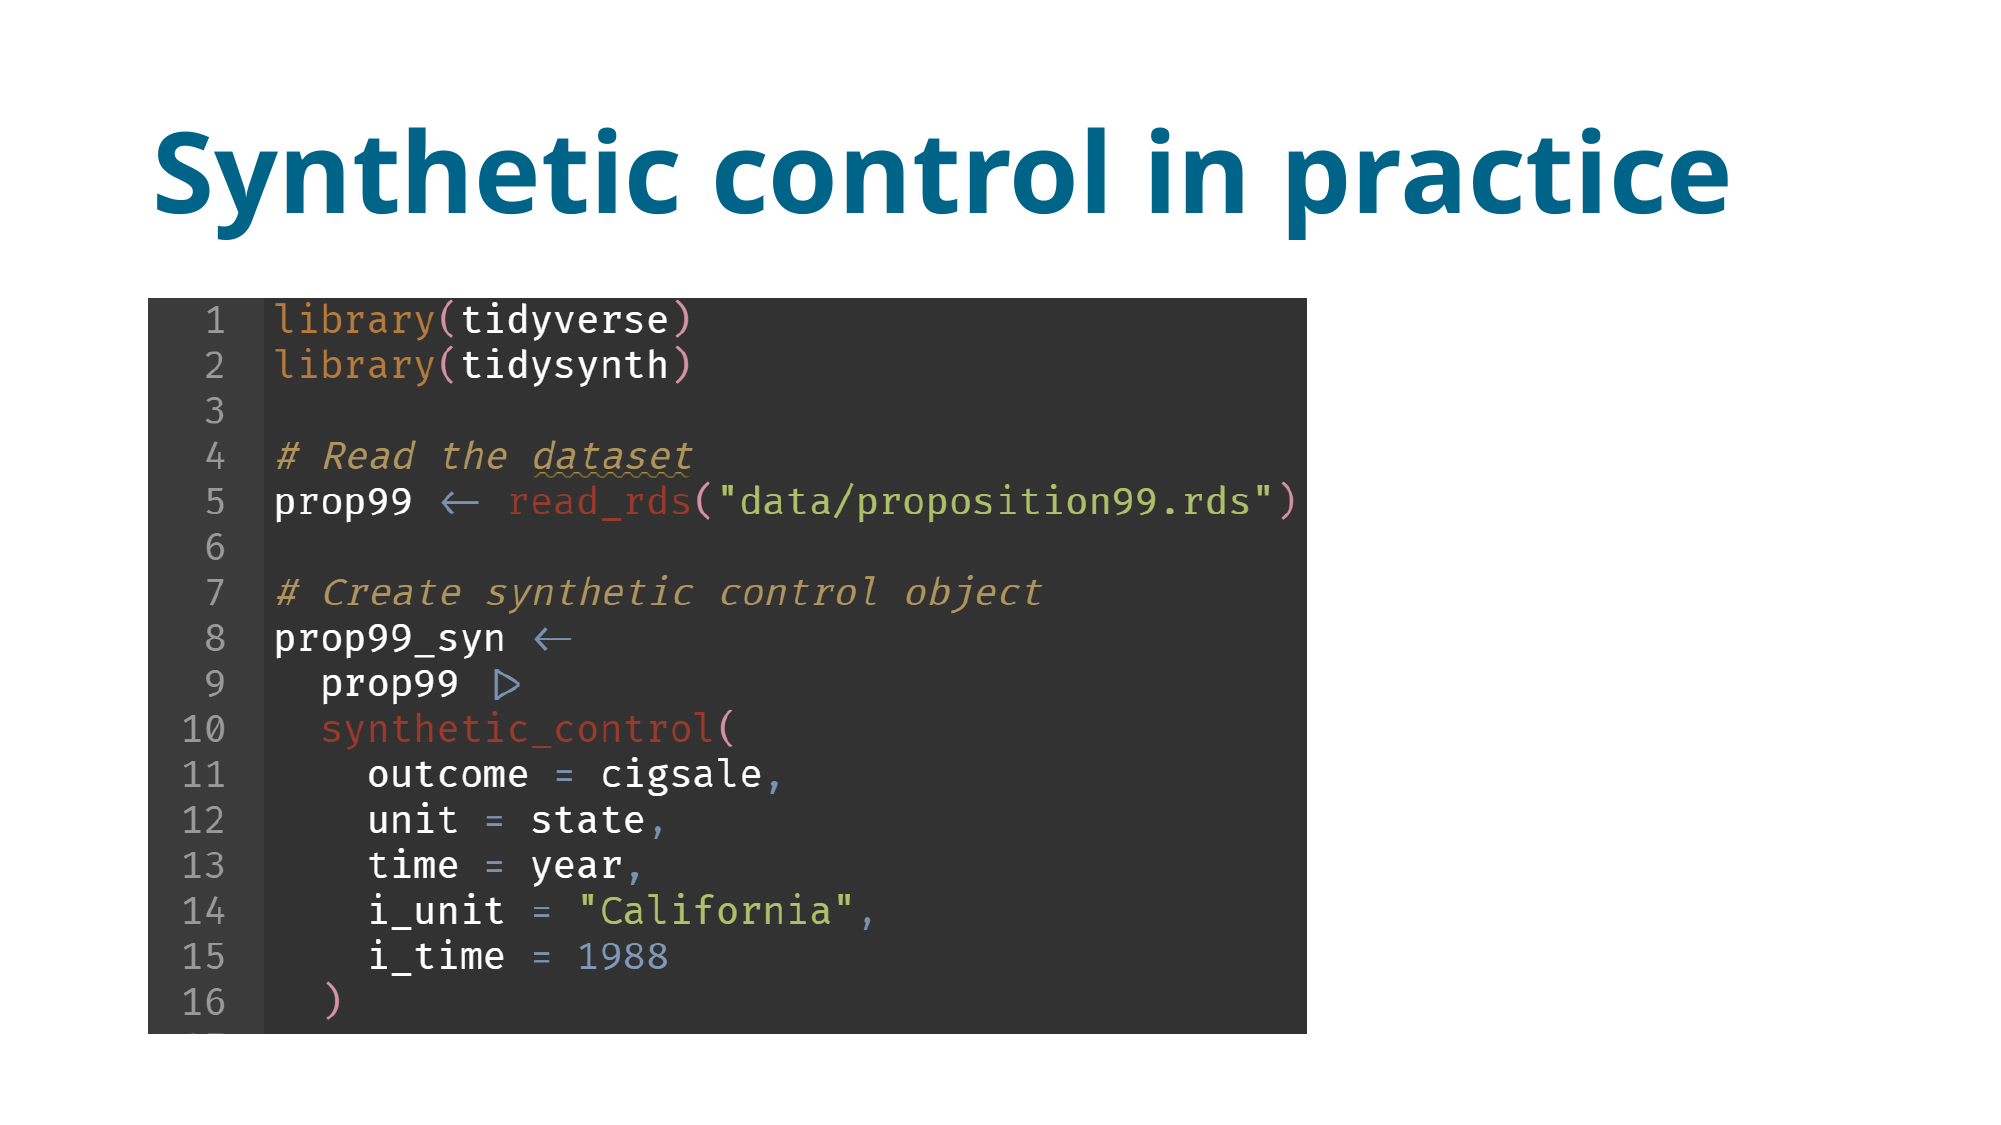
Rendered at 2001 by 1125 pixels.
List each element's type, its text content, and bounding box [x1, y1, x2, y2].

picture [148, 298, 1307, 1034]
title Synthetic control in practice [137, 59, 1863, 278]
